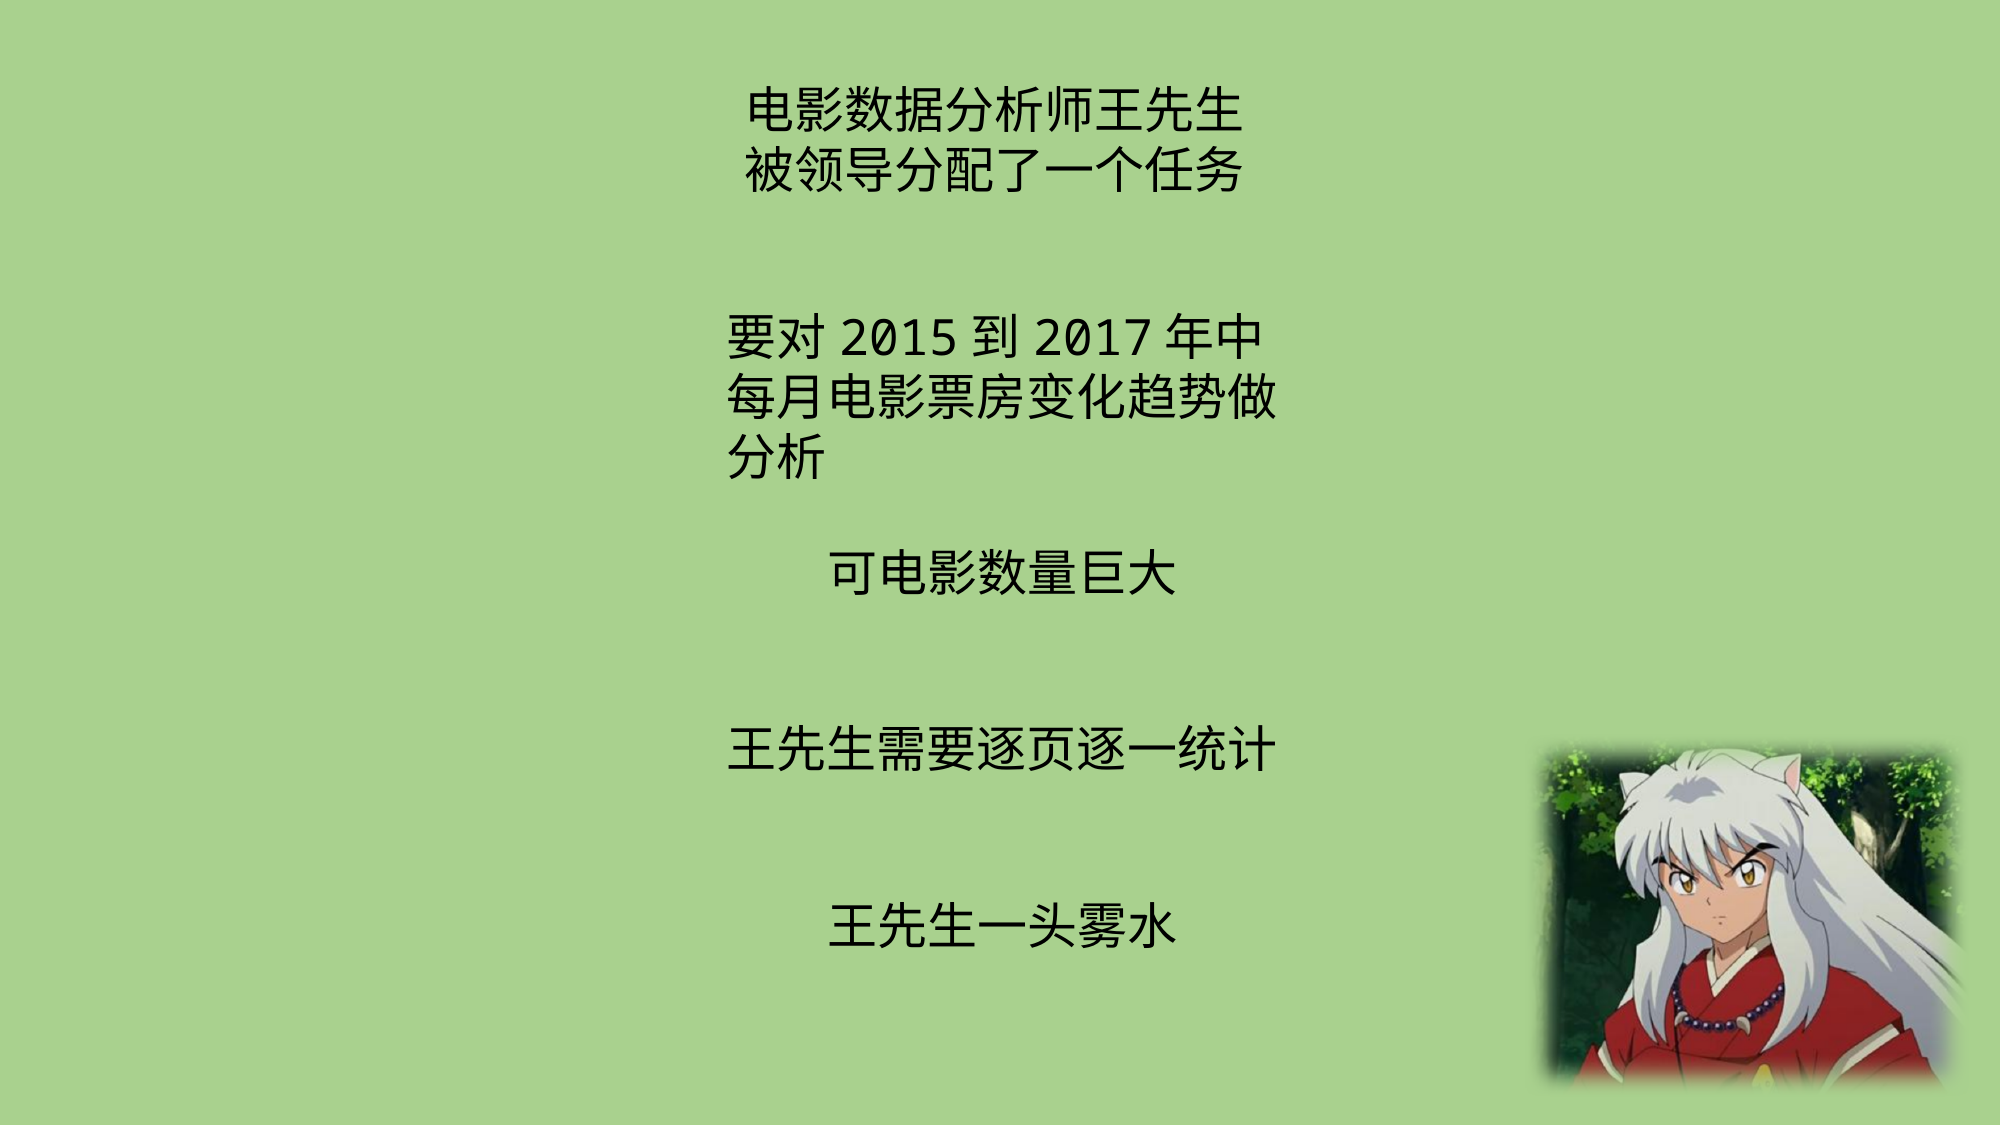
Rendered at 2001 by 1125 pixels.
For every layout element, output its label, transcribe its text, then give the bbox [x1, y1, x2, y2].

text_box 电影数据分析师王先生被领导分配了一个任务 [729, 71, 1271, 207]
text_box 可电影数量巨大 [812, 534, 1205, 610]
text_box 要对2015到2017年中每月电影票房变化趋势做分析 [712, 297, 1323, 493]
text_box 王先生需要逐页逐一统计 [712, 710, 1300, 785]
text_box 王先生一头雾水 [812, 886, 1370, 962]
picture [1525, 734, 1970, 1097]
